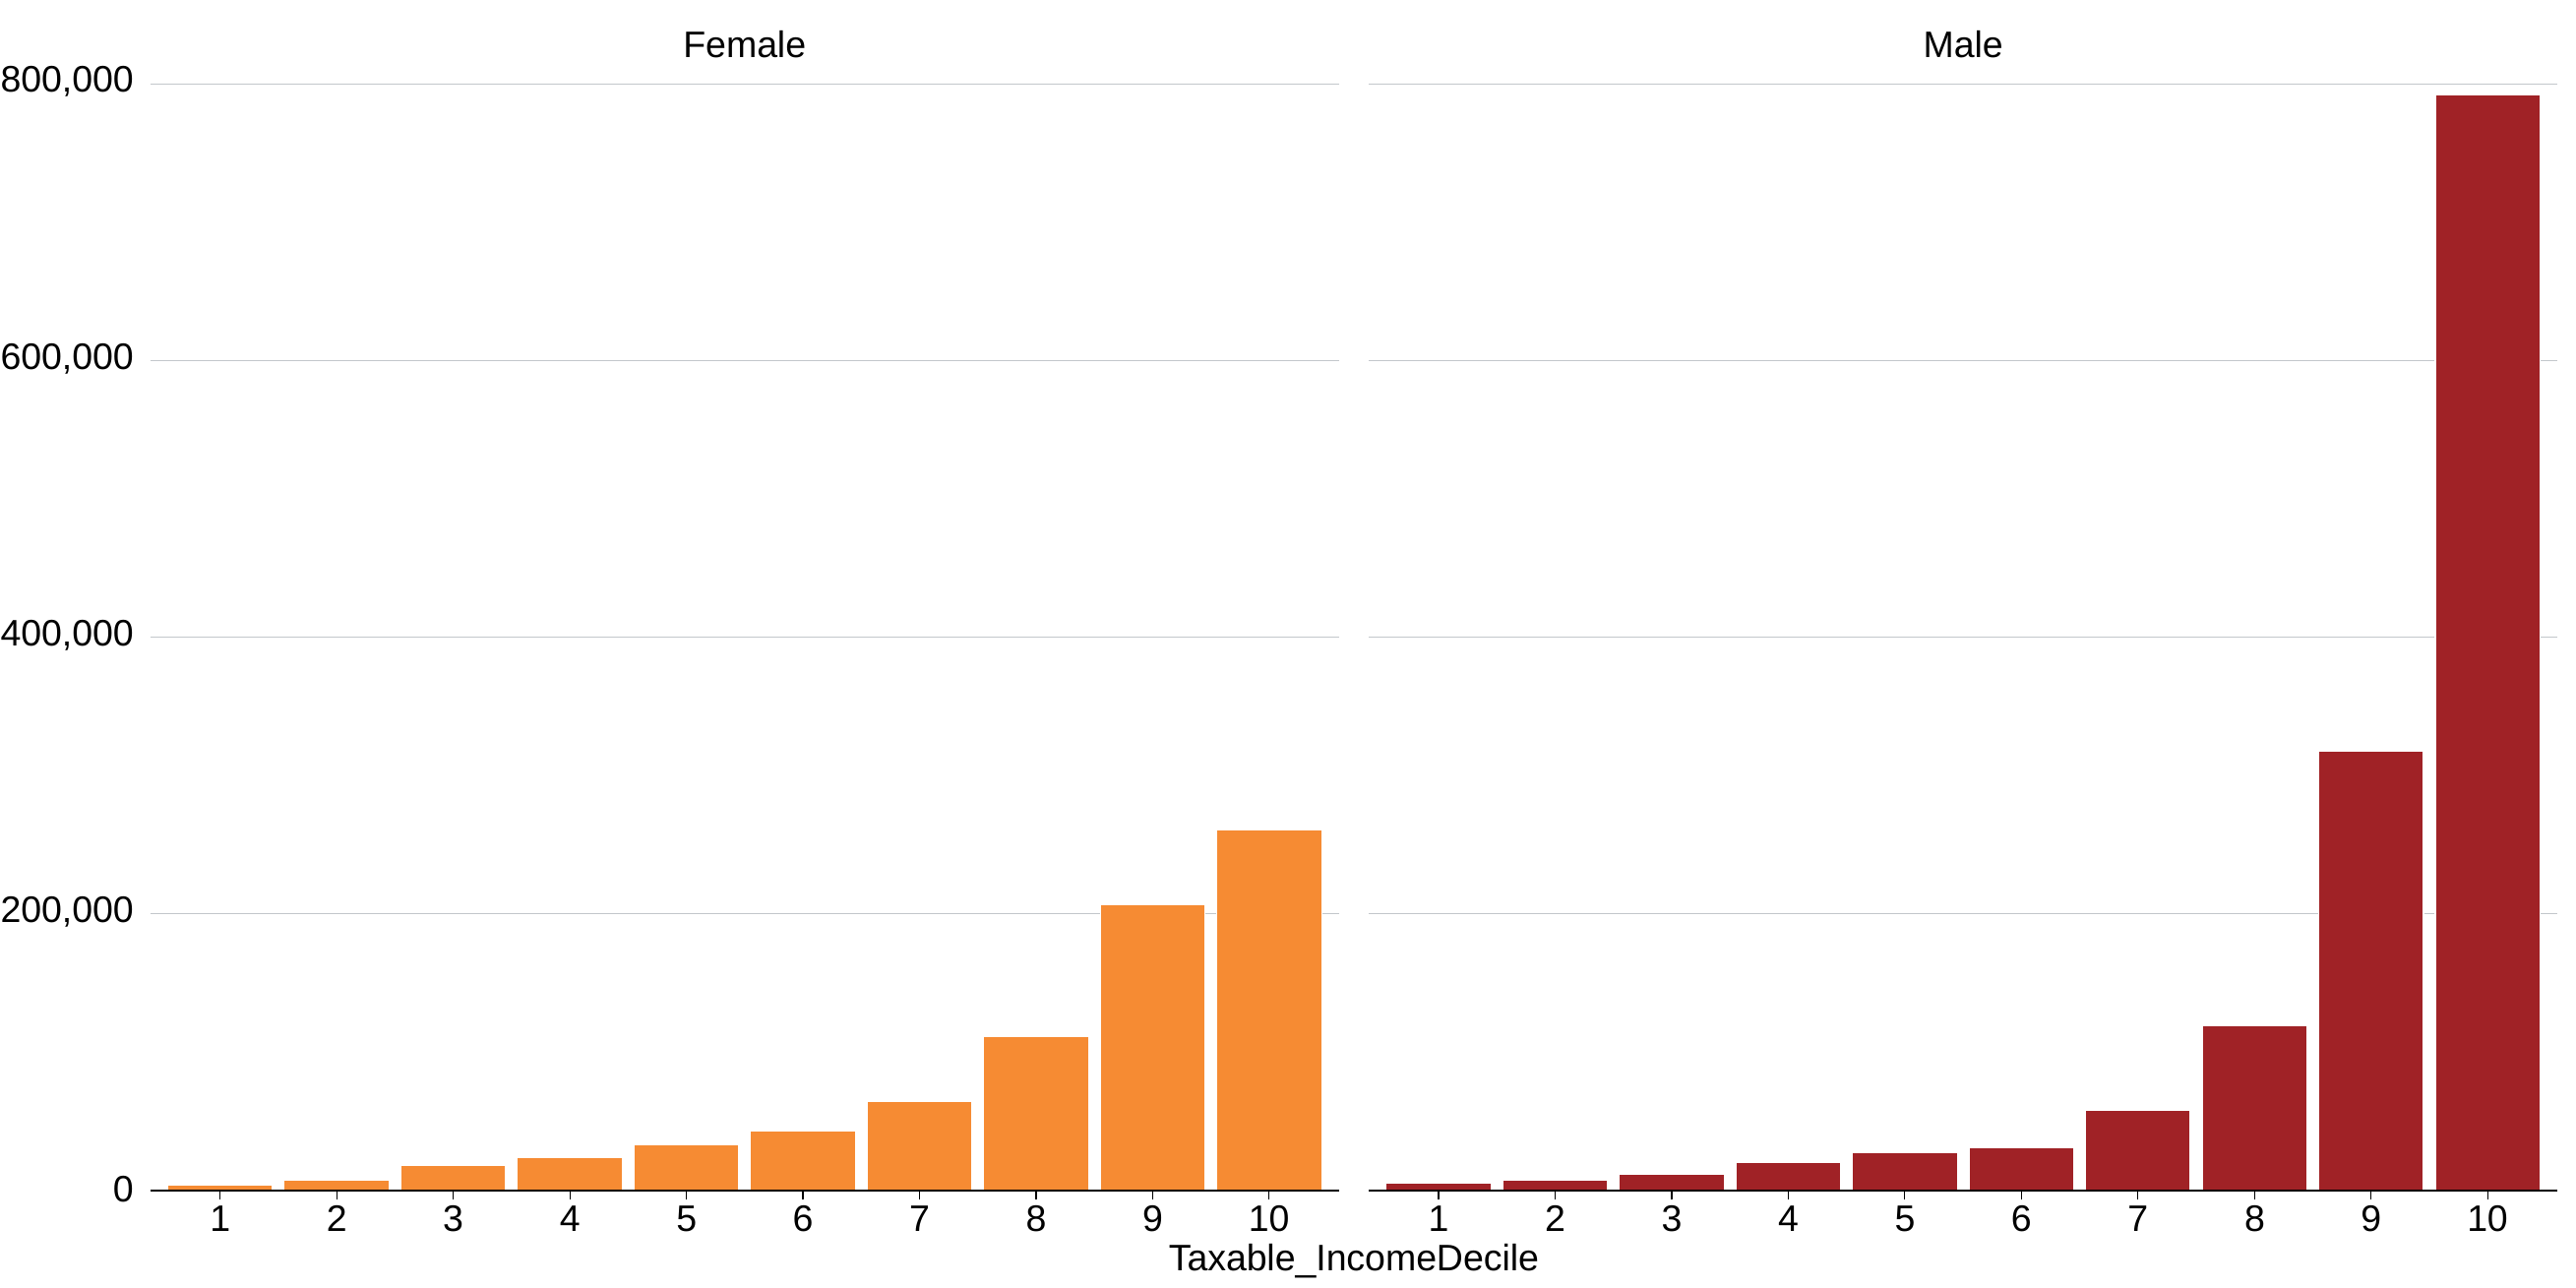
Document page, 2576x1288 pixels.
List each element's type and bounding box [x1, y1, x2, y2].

text_box [0, 0, 2576, 1288]
